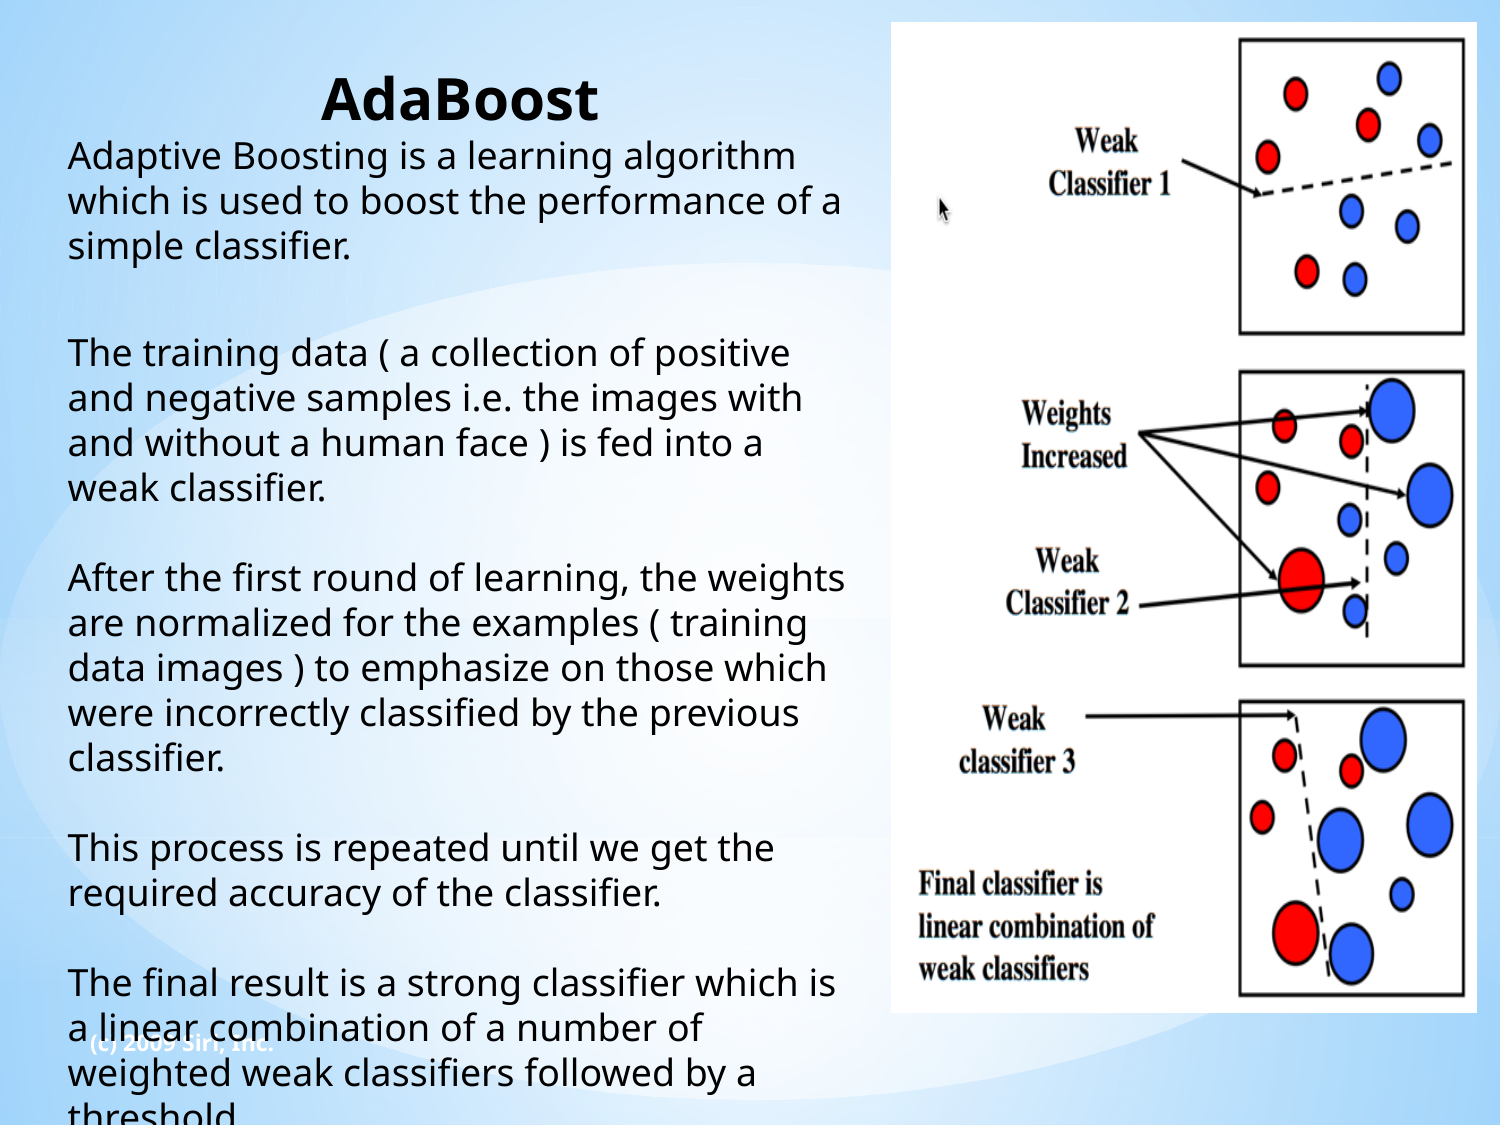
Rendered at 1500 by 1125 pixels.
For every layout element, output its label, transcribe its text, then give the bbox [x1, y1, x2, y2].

text_box The training data ( a collection of positive and negative samples i.e. the images with and without a human face ) is fed into a weak classifier. After the first round of learning, the weights are normalized for the examples ( training data images ) to emphasize on those which were incorrectly classified by the previous classifier. This process is repeated until we get the required accuracy of the classifier. The final result is a strong classifier which is a linear combination of a number of weighted weak classifiers followed by a threshold. [53, 322, 869, 1125]
text_box AdaBoost Adaptive Boosting is a learning algorithm which is used to boost the performance of a simple classifier. [53, 54, 869, 320]
picture [891, 22, 1477, 1014]
